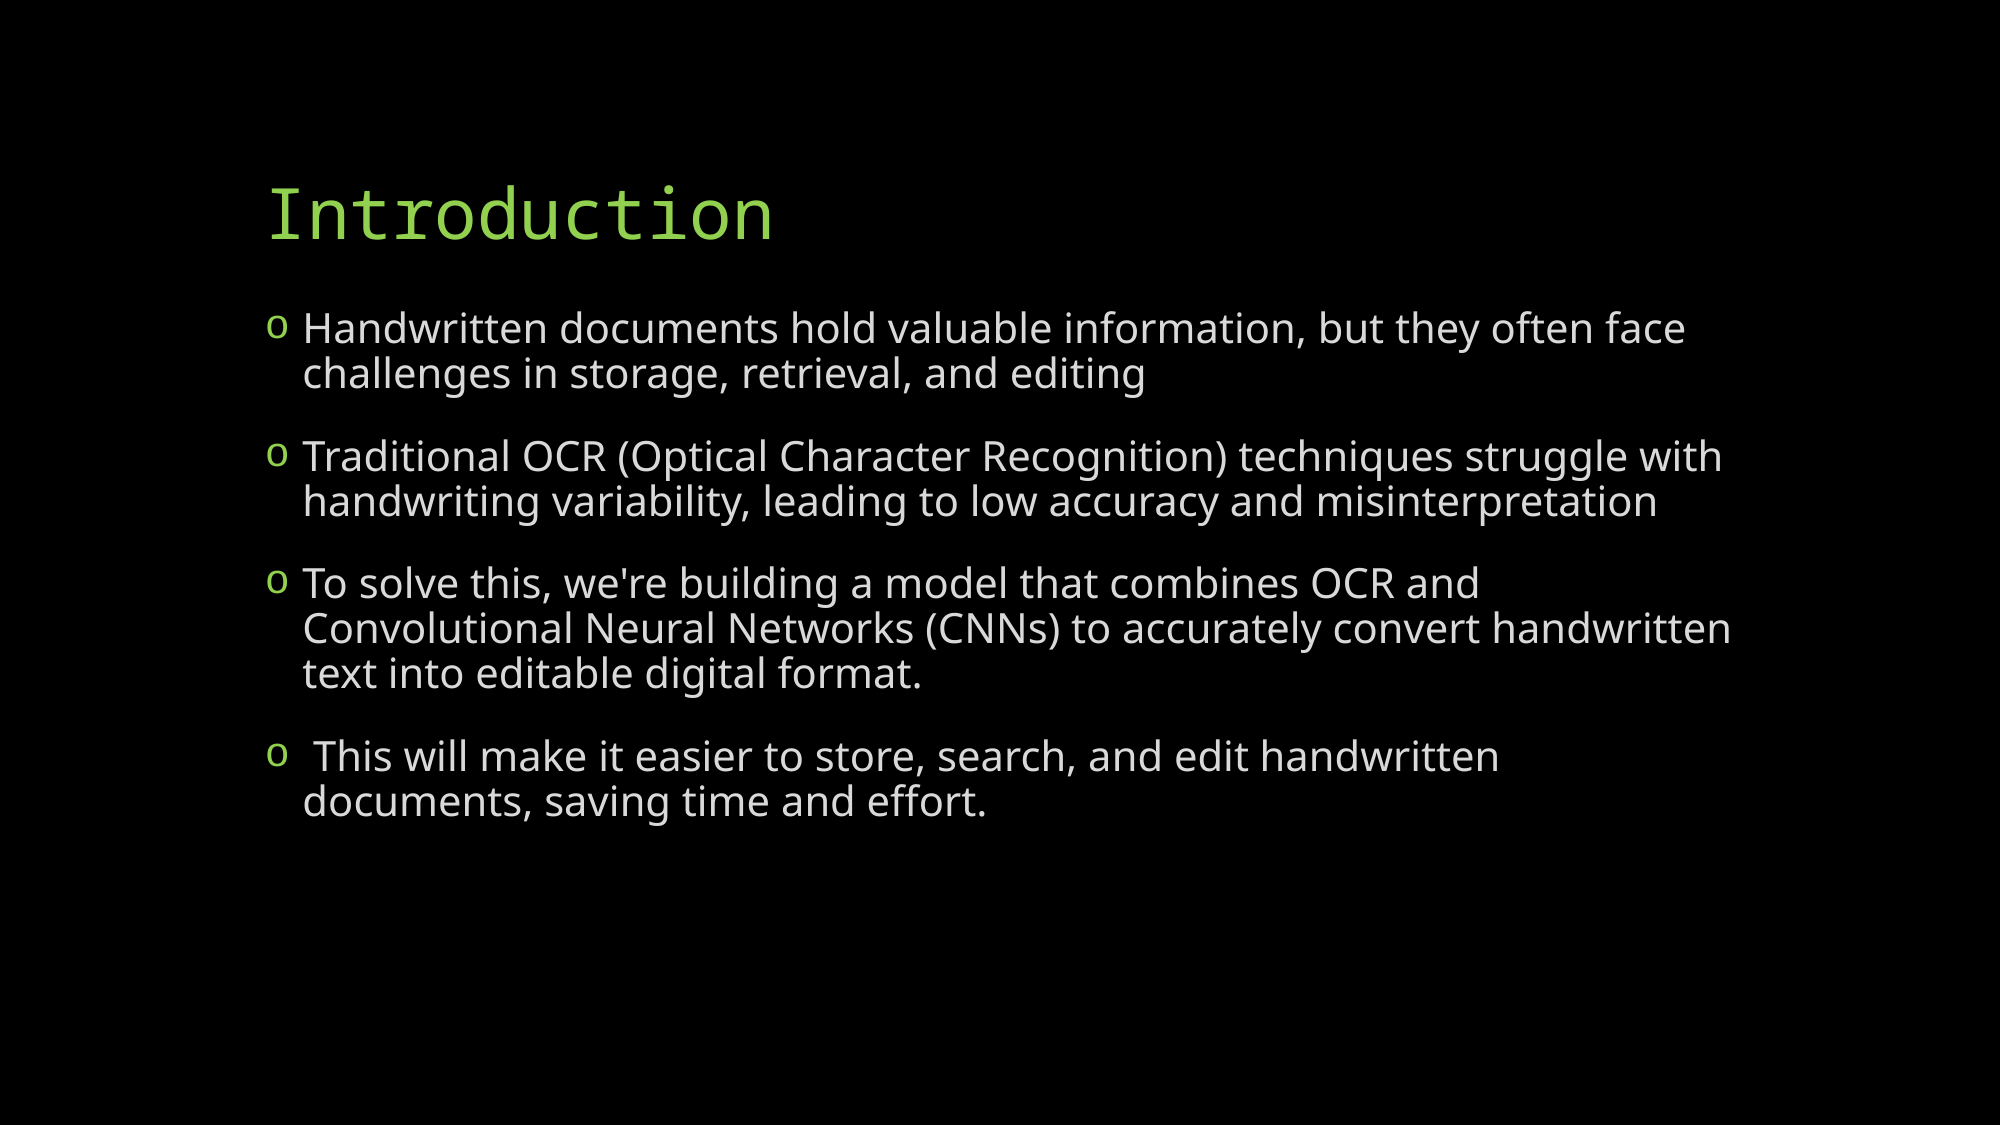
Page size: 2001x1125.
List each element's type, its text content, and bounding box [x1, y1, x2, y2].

list Handwritten documents hold valuable information, but they often face challenges in storage, retrieval, and editing Traditional OCR (Optical Character Recognition) techniques struggle with handwriting variability, leading to low accuracy and misinterpretation To solve this, we're building a model that combines OCR and Convolutional Neural Networks (CNNs) to accurately convert handwritten text into editable digital format. This will make it easier to store, search, and edit handwritten documents, saving time and effort. [249, 299, 1750, 1000]
title Introduction [249, 75, 1750, 263]
